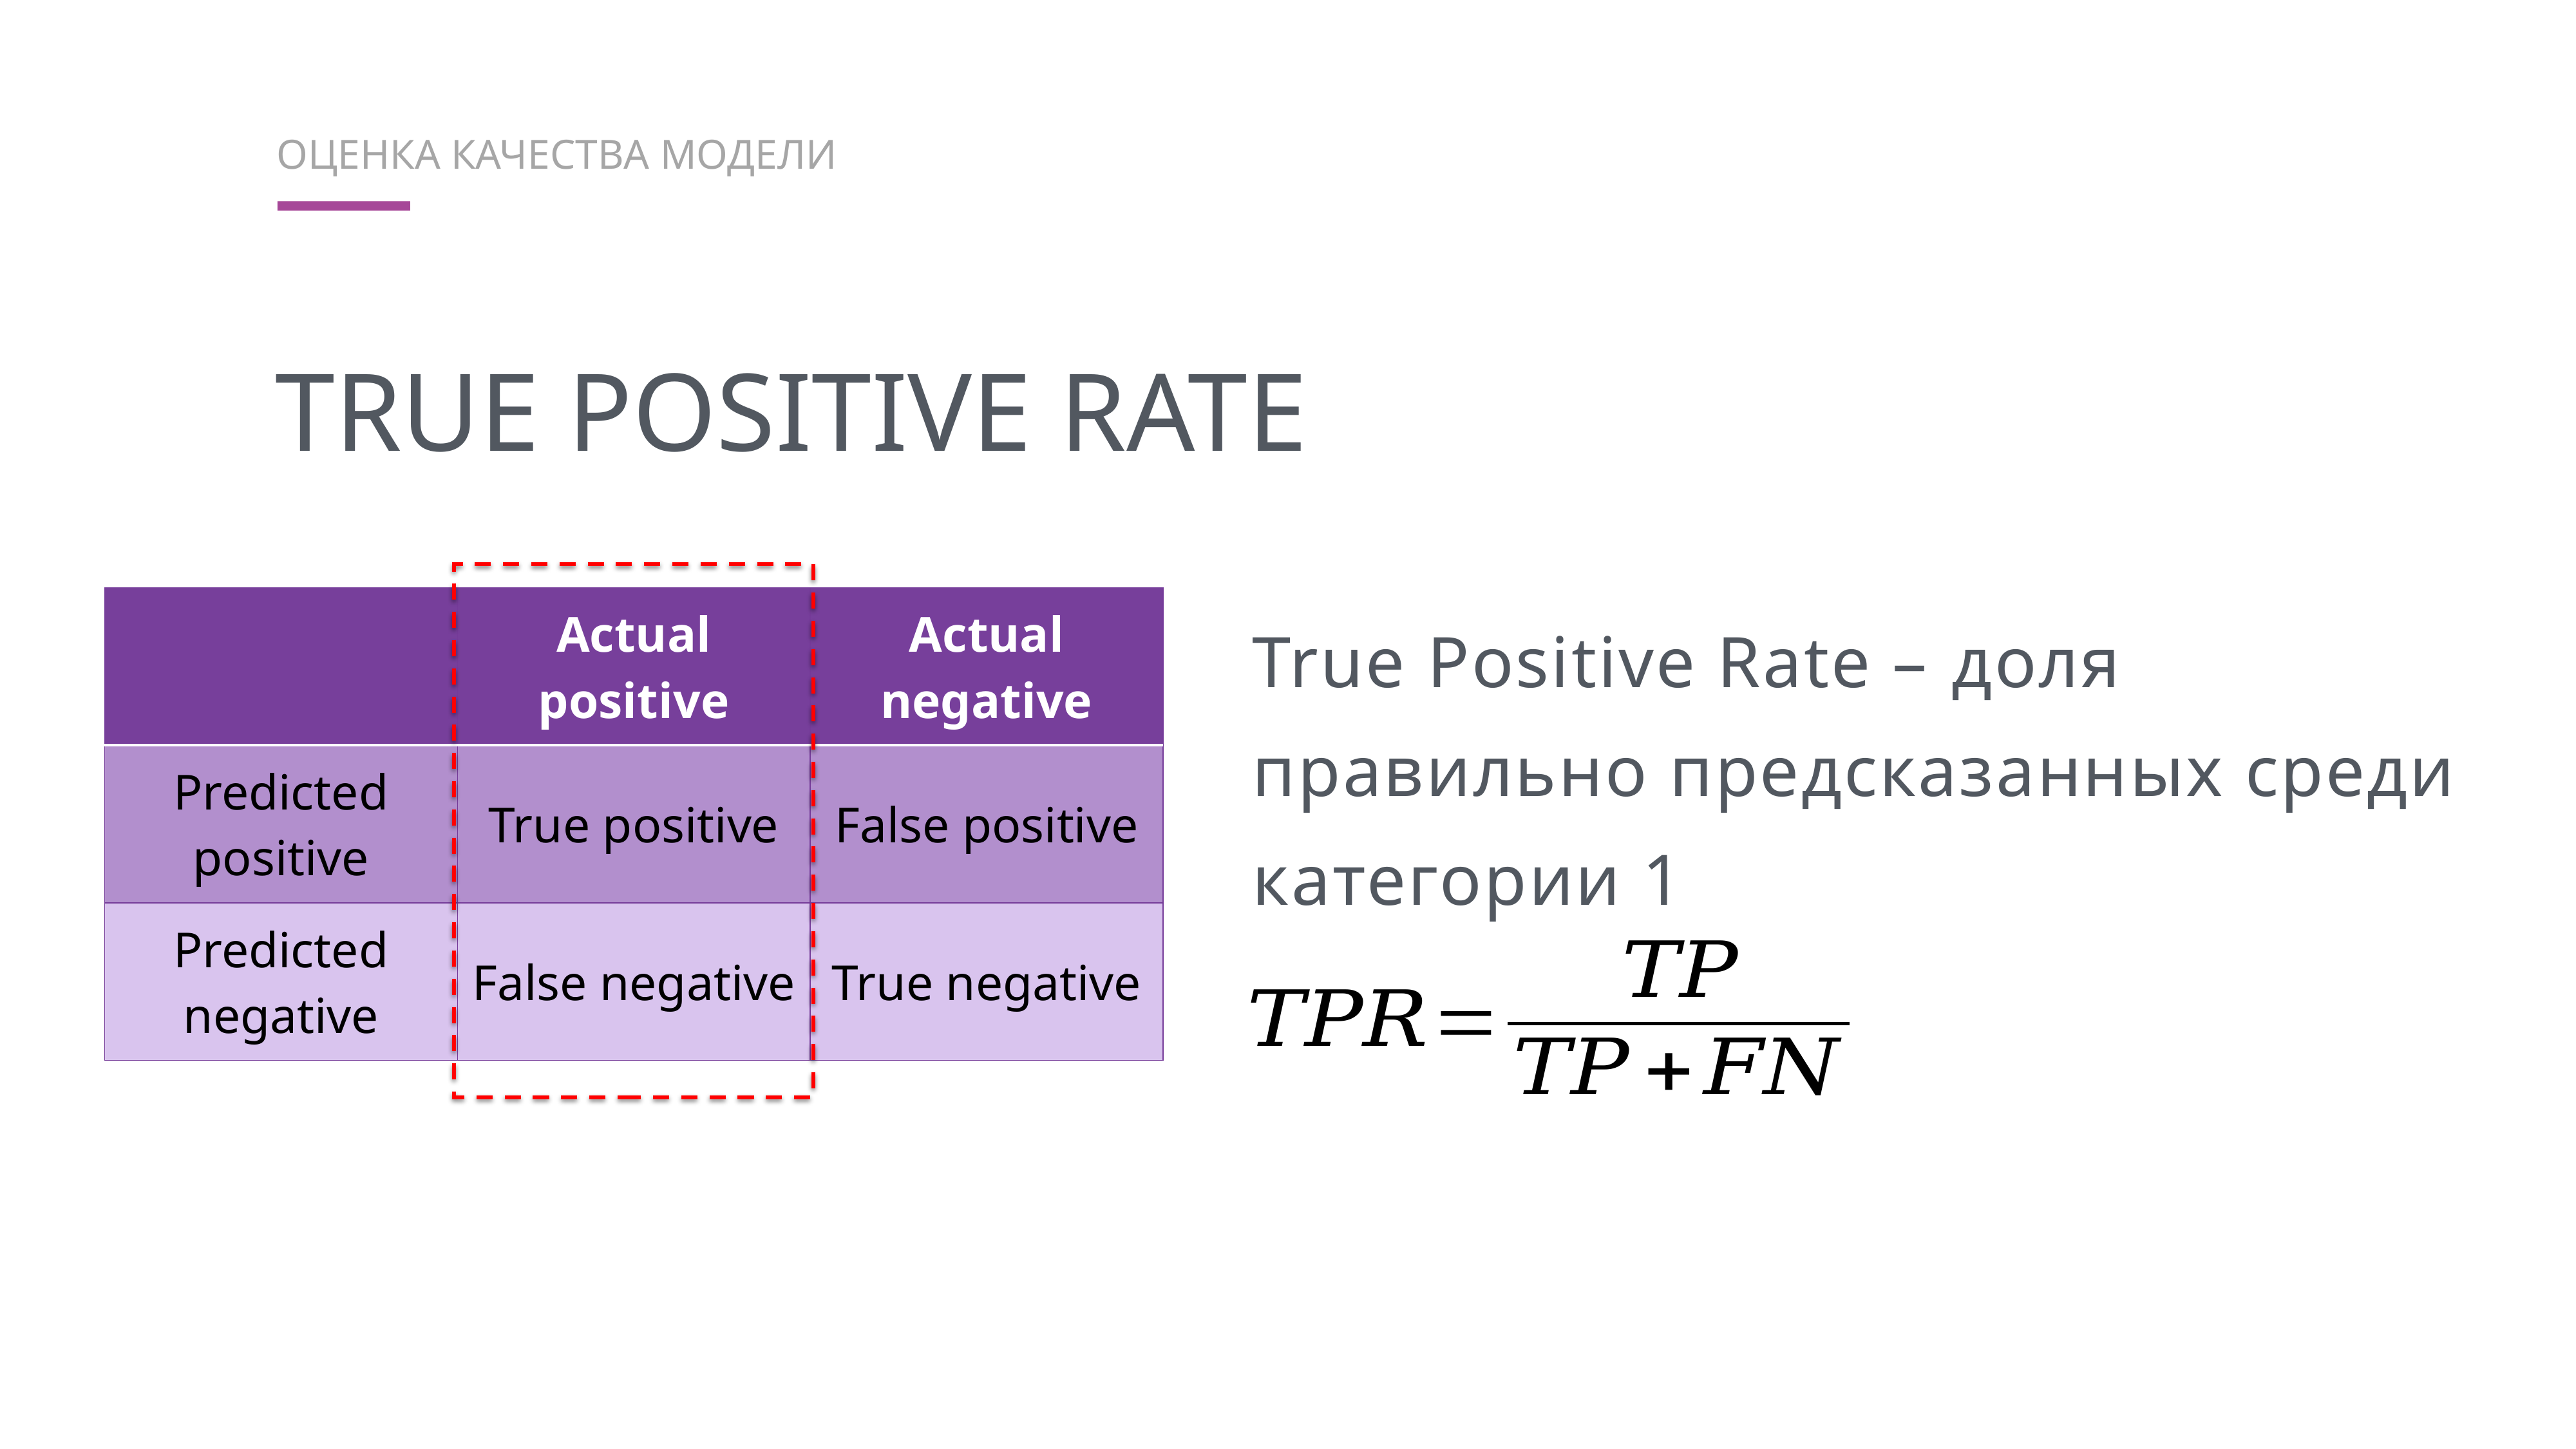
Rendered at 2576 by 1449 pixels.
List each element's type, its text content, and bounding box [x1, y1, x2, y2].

text_box True Positive Rate – доля правильно предсказанных среди категории 1 [1247, 587, 2543, 925]
table_cell Predicted negative [105, 904, 450, 1060]
text_box оценка качества модели [271, 108, 2318, 182]
table_cell True negative [817, 904, 1162, 1060]
table_cell Predicted positive [105, 746, 450, 902]
text_box True Positive Rate [270, 299, 2316, 478]
table_header [105, 588, 450, 744]
table_header Actual negative [817, 588, 1162, 744]
table_cell False positive [817, 746, 1162, 902]
text_box [454, 564, 813, 1097]
